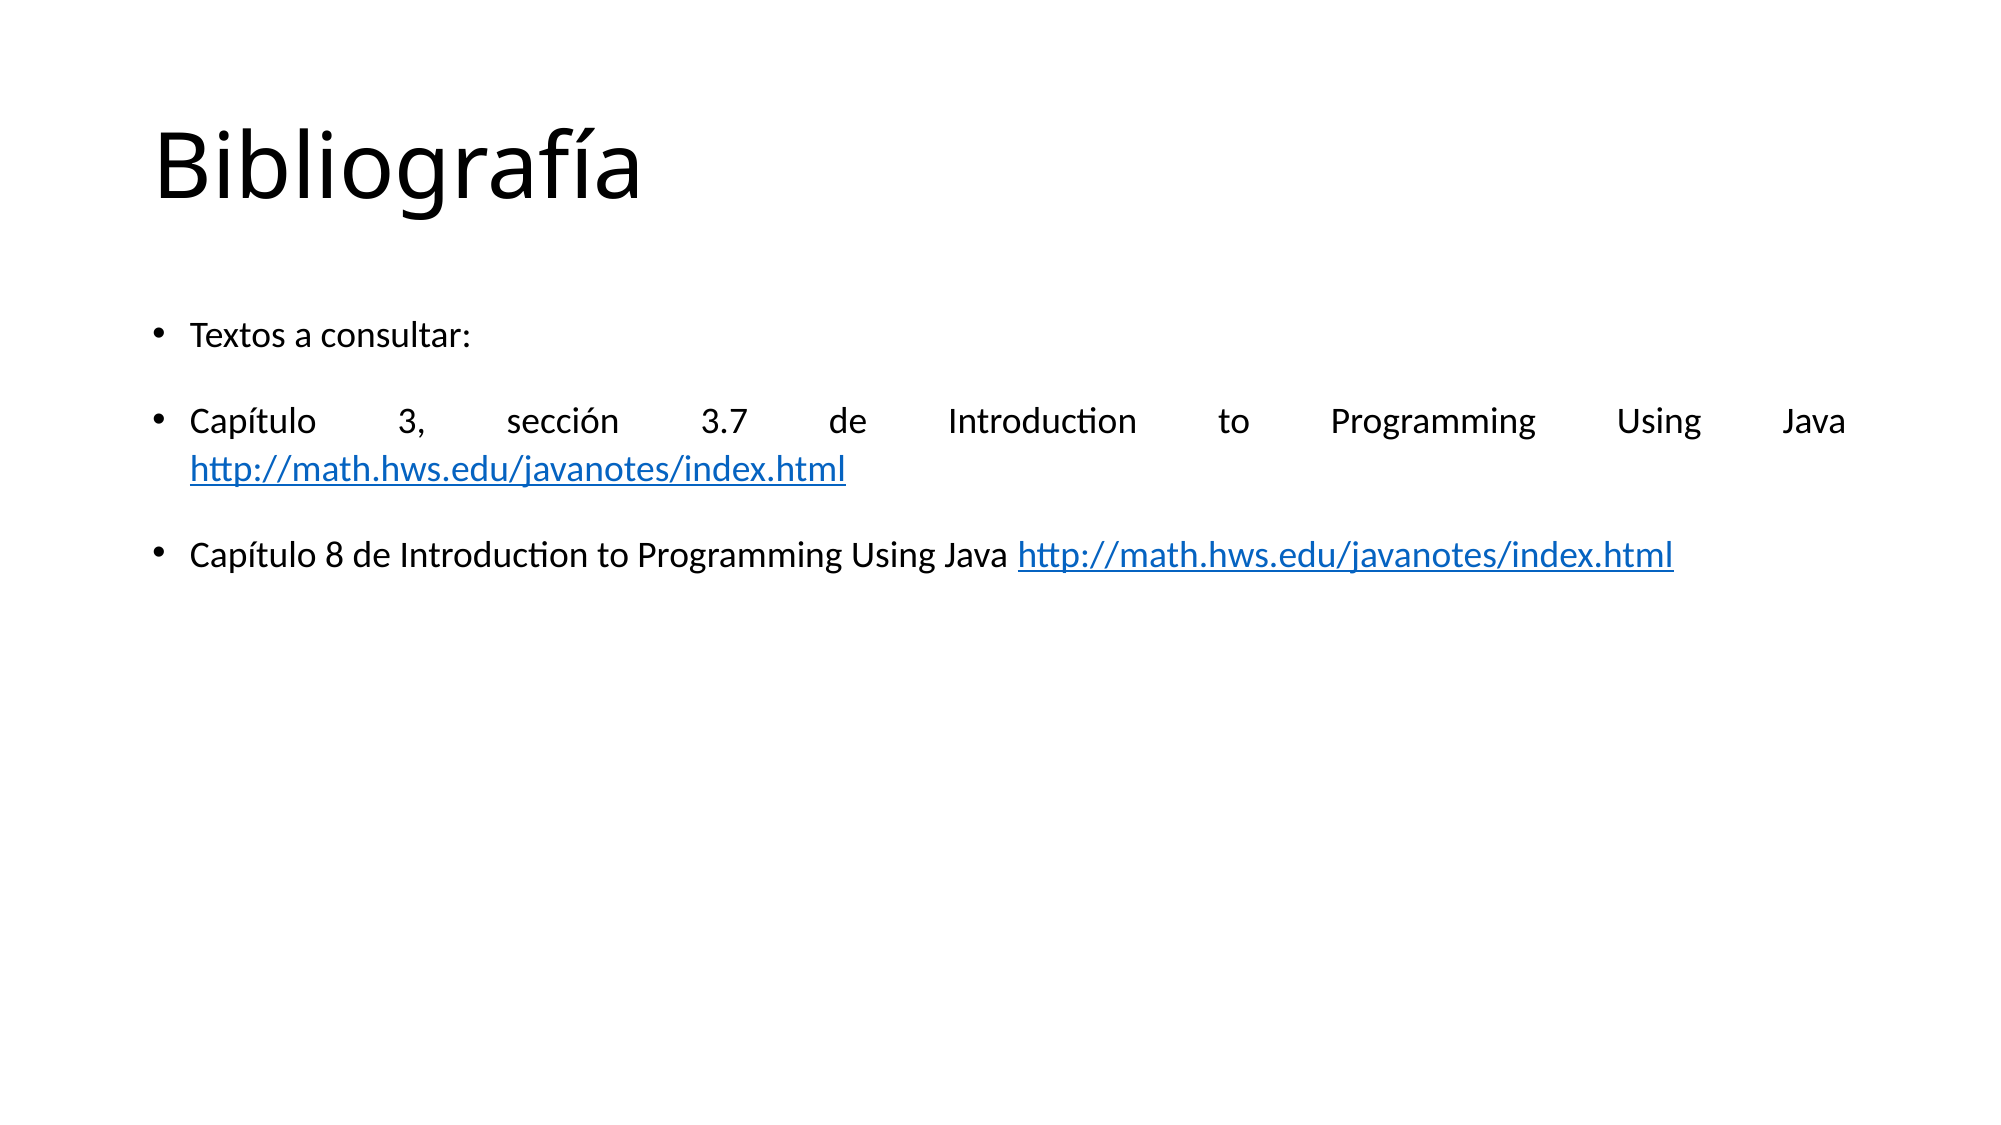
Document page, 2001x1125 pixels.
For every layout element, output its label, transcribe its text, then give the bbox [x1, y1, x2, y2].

title Bibliografía [137, 59, 1863, 278]
list Textos a consultar: Capítulo 3, sección 3.7 de Introduction to Programming Using Java http://math.hws.edu/javanotes/index.html Capítulo 8 de Introduction to Programming Using Java http://math.hws.edu/javanotes/index.html [137, 299, 1863, 1014]
